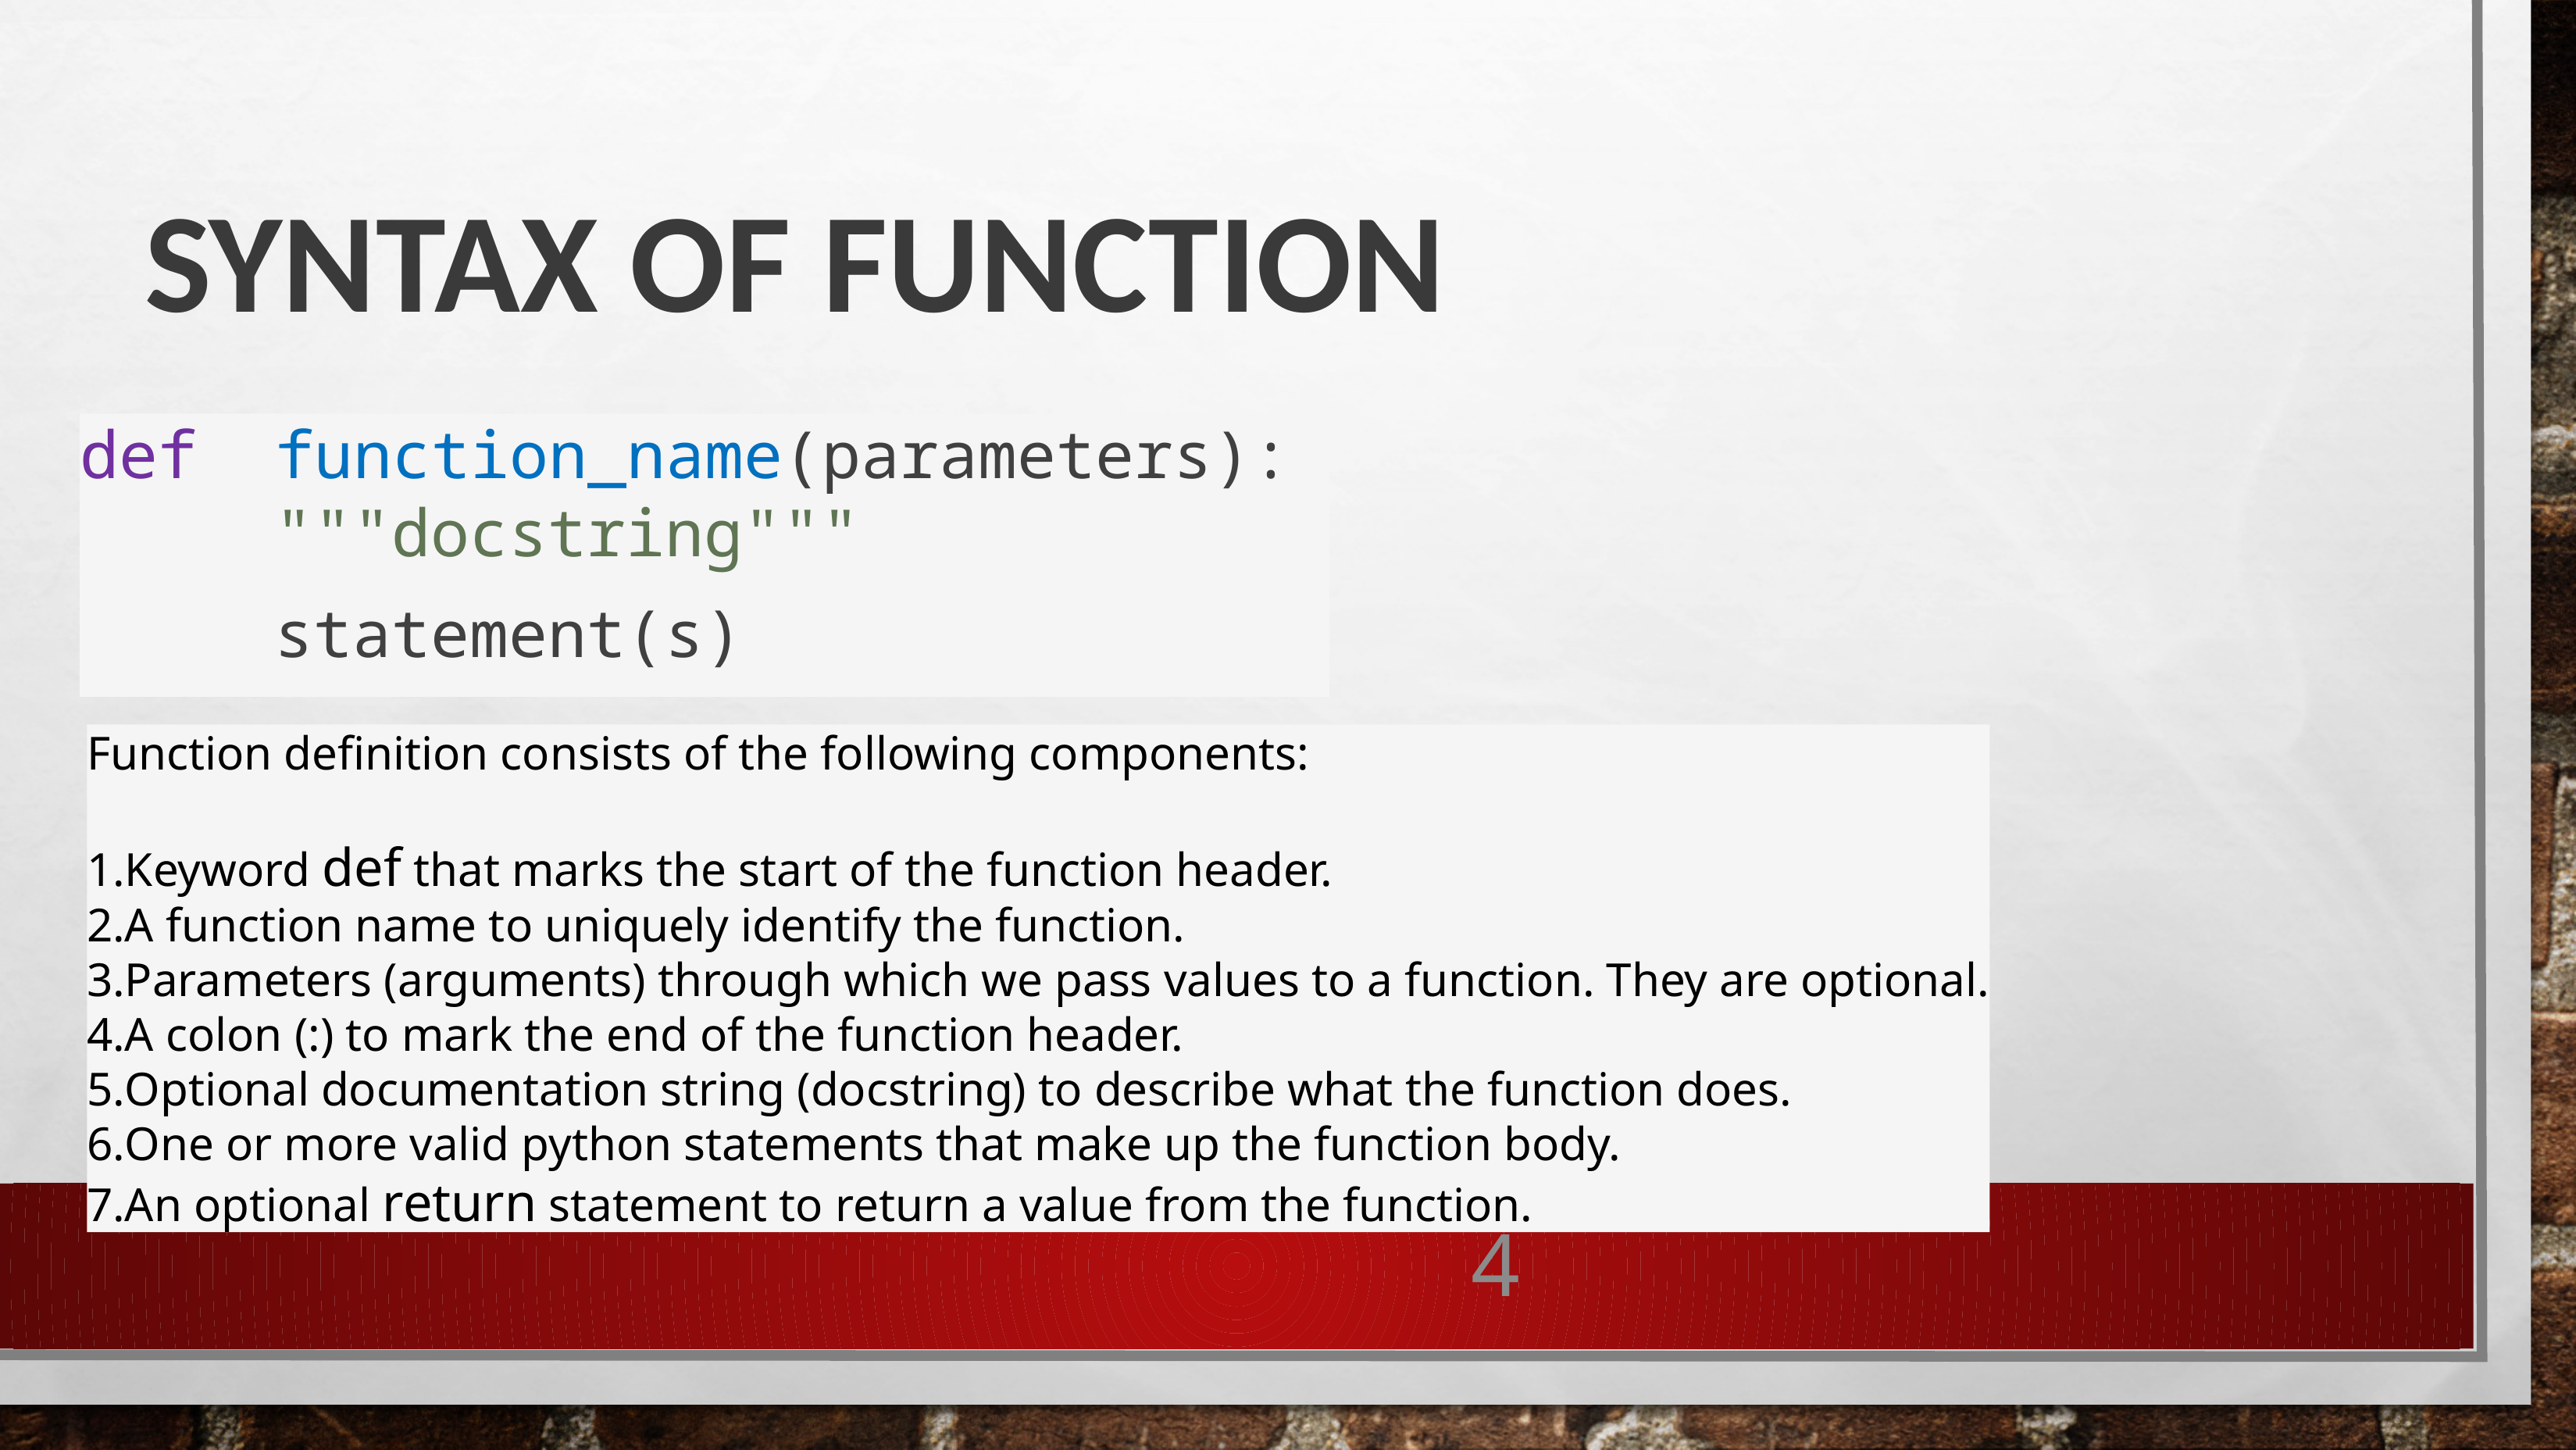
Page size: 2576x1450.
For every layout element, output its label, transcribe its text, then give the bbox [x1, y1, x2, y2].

text_box Function definition consists of the following components: Keyword def that marks the start of the function header. A function name to uniquely identify the function. Parameters (arguments) through which we pass values to a function. They are optional. A colon (:) to mark the end of the function header. Optional documentation string (docstring) to describe what the function does. One or more valid python statements that make up the function body. An optional return statement to return a value from the function. [87, 724, 1990, 1233]
title Syntax of Function [144, 145, 2342, 389]
picture [0, 0, 2576, 1450]
slide_number 4 [1328, 1233, 1520, 1323]
text_box def function_name(parameters): """docstring""" statement(s) [79, 413, 1329, 697]
